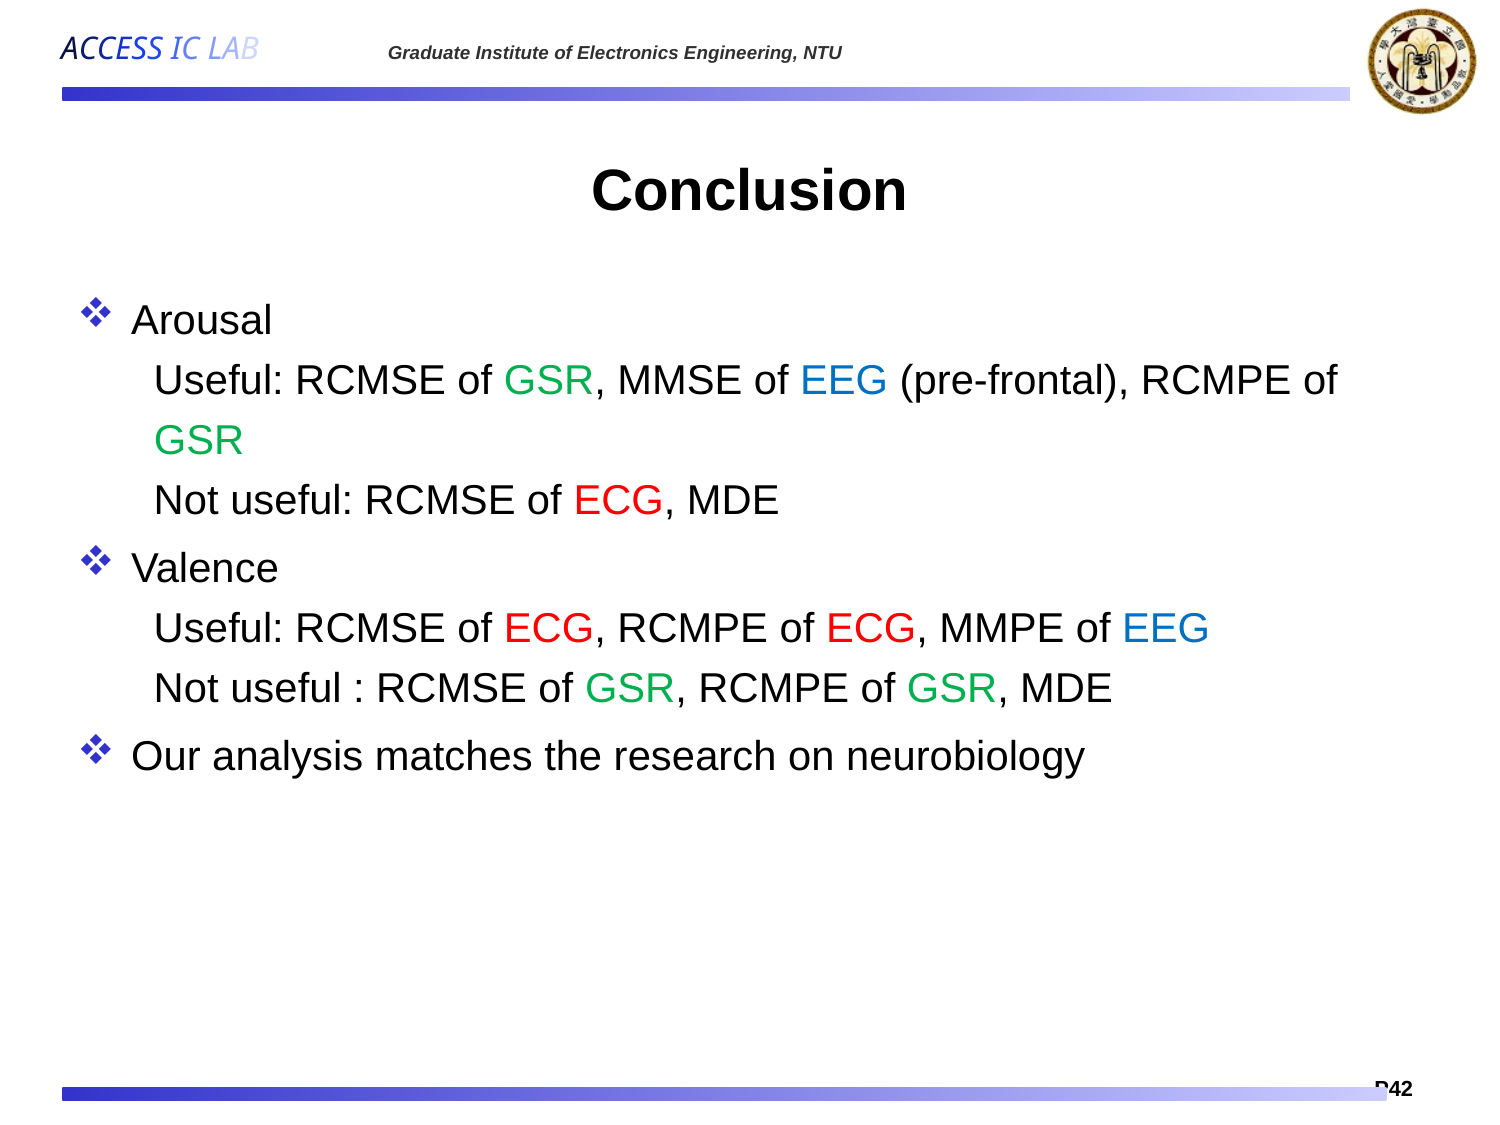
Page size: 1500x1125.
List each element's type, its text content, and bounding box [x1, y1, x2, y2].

title Conclusion [62, 124, 1438, 251]
picture [1359, 0, 1488, 125]
list Arousal Useful: RCMSE of GSR, MMSE of EEG (pre-frontal), RCMPE of GSR Not useful: RCMSE of ECG, MDE Valence Useful: RCMSE of ECG, RCMPE of ECG, MMPE of EEG Not useful : RCMSE of GSR, RCMPE of GSR, MDE Our analysis matches the research on neurobiology [62, 275, 1438, 1063]
